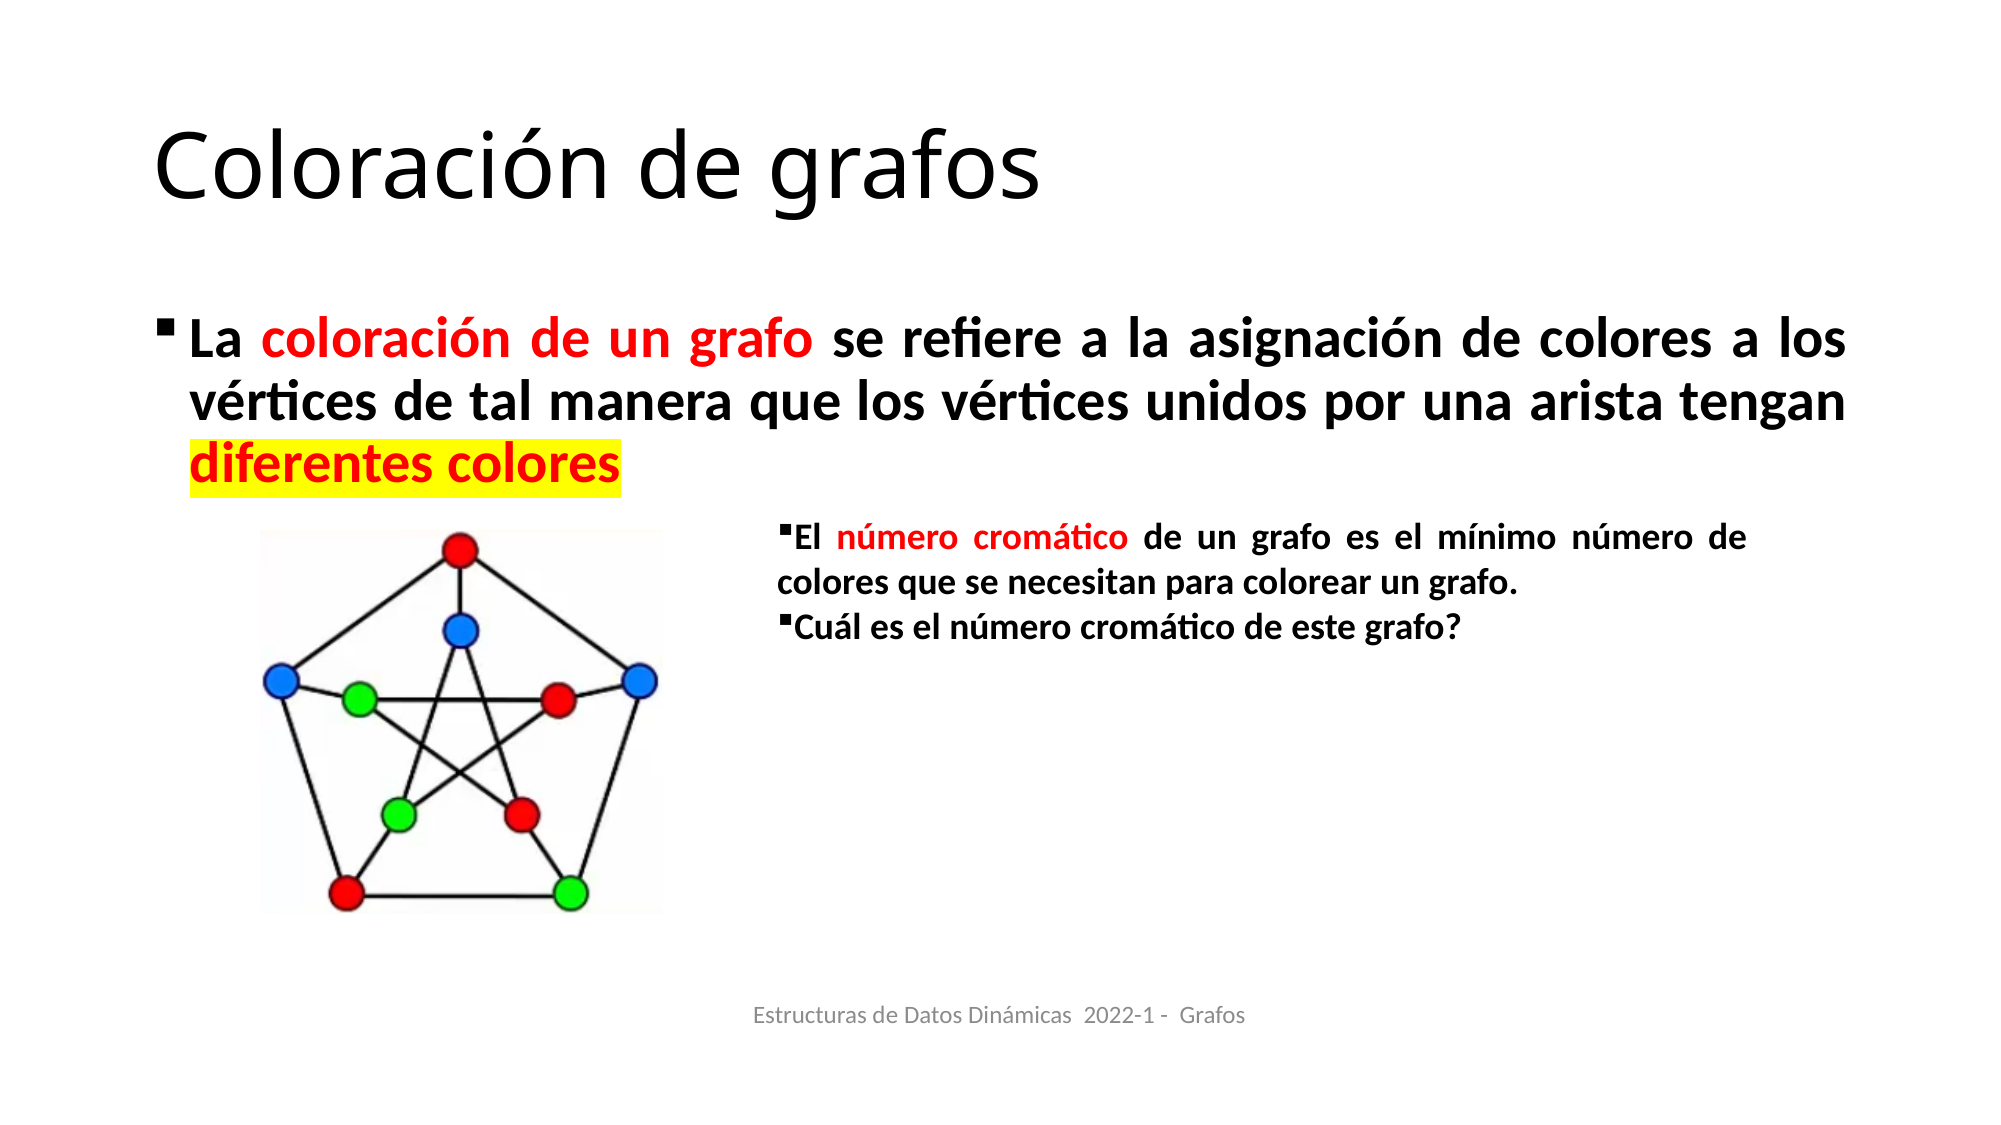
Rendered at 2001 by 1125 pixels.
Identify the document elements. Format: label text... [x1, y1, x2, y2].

footer Estructuras de Datos Dinámicas 2022-1 - Grafos [662, 1014, 1338, 1044]
title Coloración de grafos [137, 59, 1863, 278]
text_box El número cromático de un grafo es el mínimo número de colores que se necesitan para colorear un grafo. Cuál es el número cromático de este grafo? [762, 504, 1763, 655]
picture [260, 530, 663, 914]
list La coloración de un grafo se refiere a la asignación de colores a los vértices de tal manera que los vértices unidos por una arista tengan diferentes colores [137, 299, 1863, 1014]
